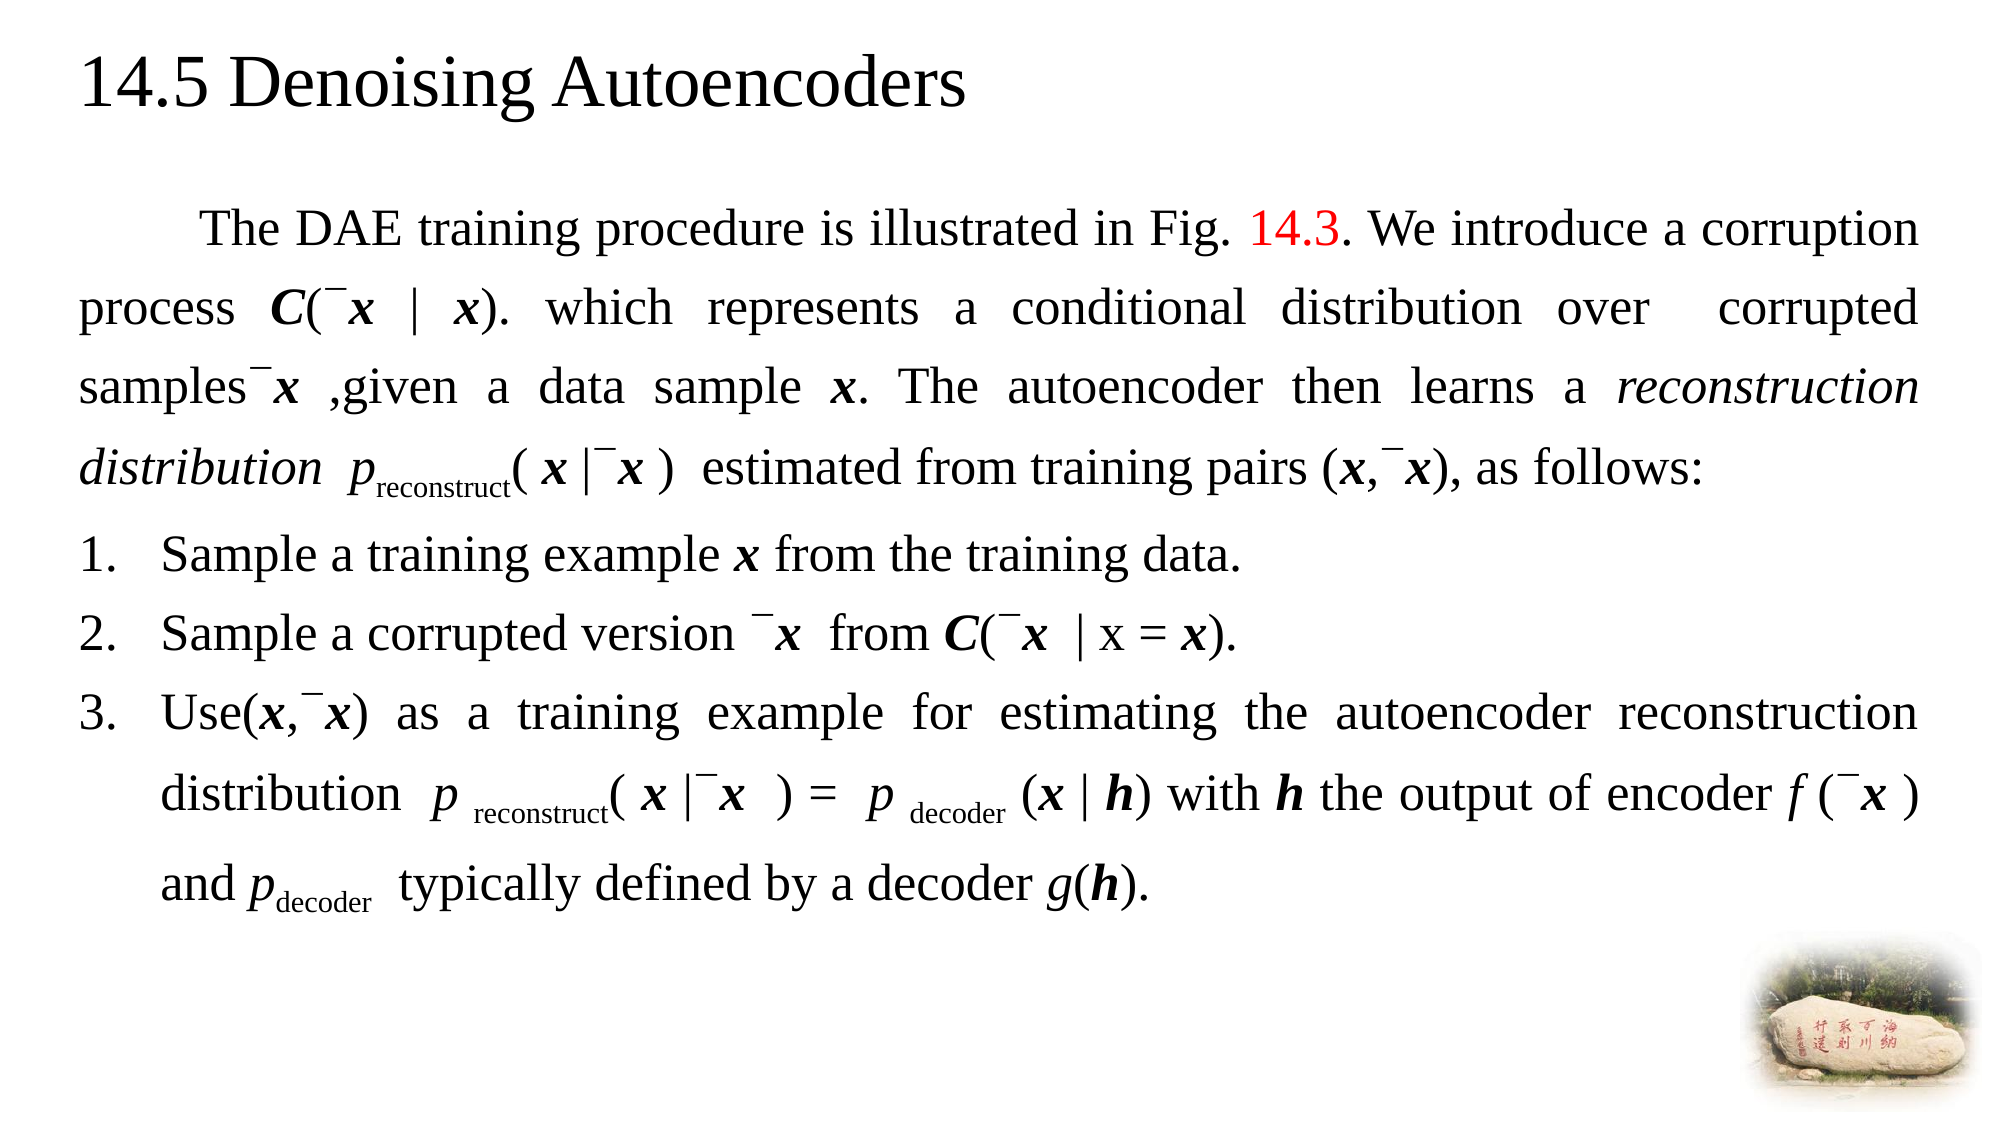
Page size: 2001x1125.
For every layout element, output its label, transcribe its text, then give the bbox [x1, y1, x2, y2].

picture [1740, 927, 1985, 1112]
title 14.5 Denoising Autoencoders [63, 21, 1789, 142]
list The DAE training procedure is illustrated in Fig. 14.3. We introduce a corruption process C(x | x). which represents a conditional distribution over corrupted samplesx ,given a data sample x. The autoencoder then learns a reconstruction distribution preconstruct( x |x ) estimated from training pairs (x,x), as follows: Sample a training example x from the training data. Sample a corrupted version x from C(x | x = x). Use(x,x) as a training example for estimating the autoencoder reconstruction distribution p reconstruct( x |x ) = p decoder (x | h) with h the output of encoder f (x ) and pdecoder typically defined by a decoder g(h). [63, 169, 1936, 1012]
